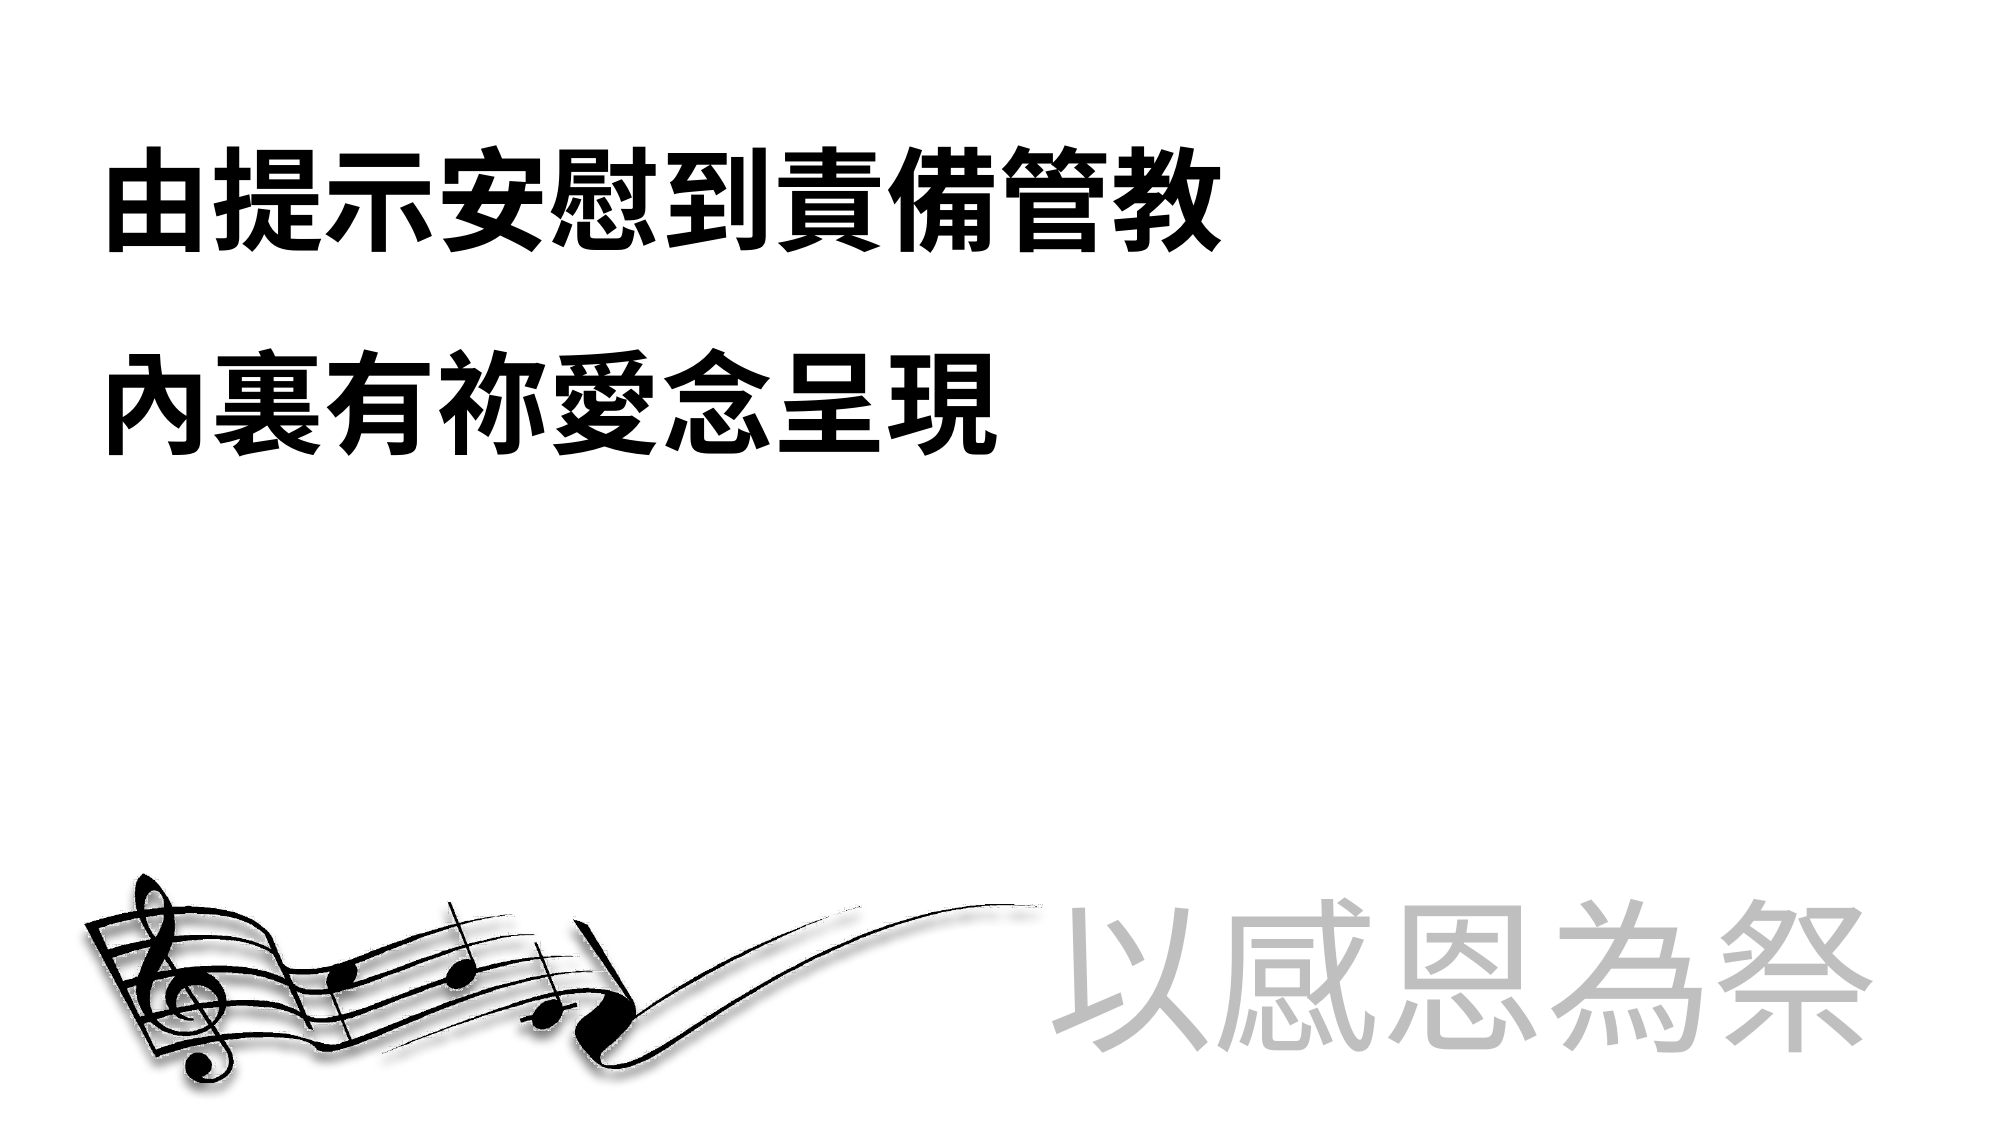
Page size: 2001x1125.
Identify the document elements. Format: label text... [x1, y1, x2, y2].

text_box 由提示安慰到責備管教 內裏有祢愛念呈現 [84, 55, 1910, 476]
picture [84, 873, 1043, 1083]
text_box 以感恩為祭 [1031, 865, 1910, 1080]
